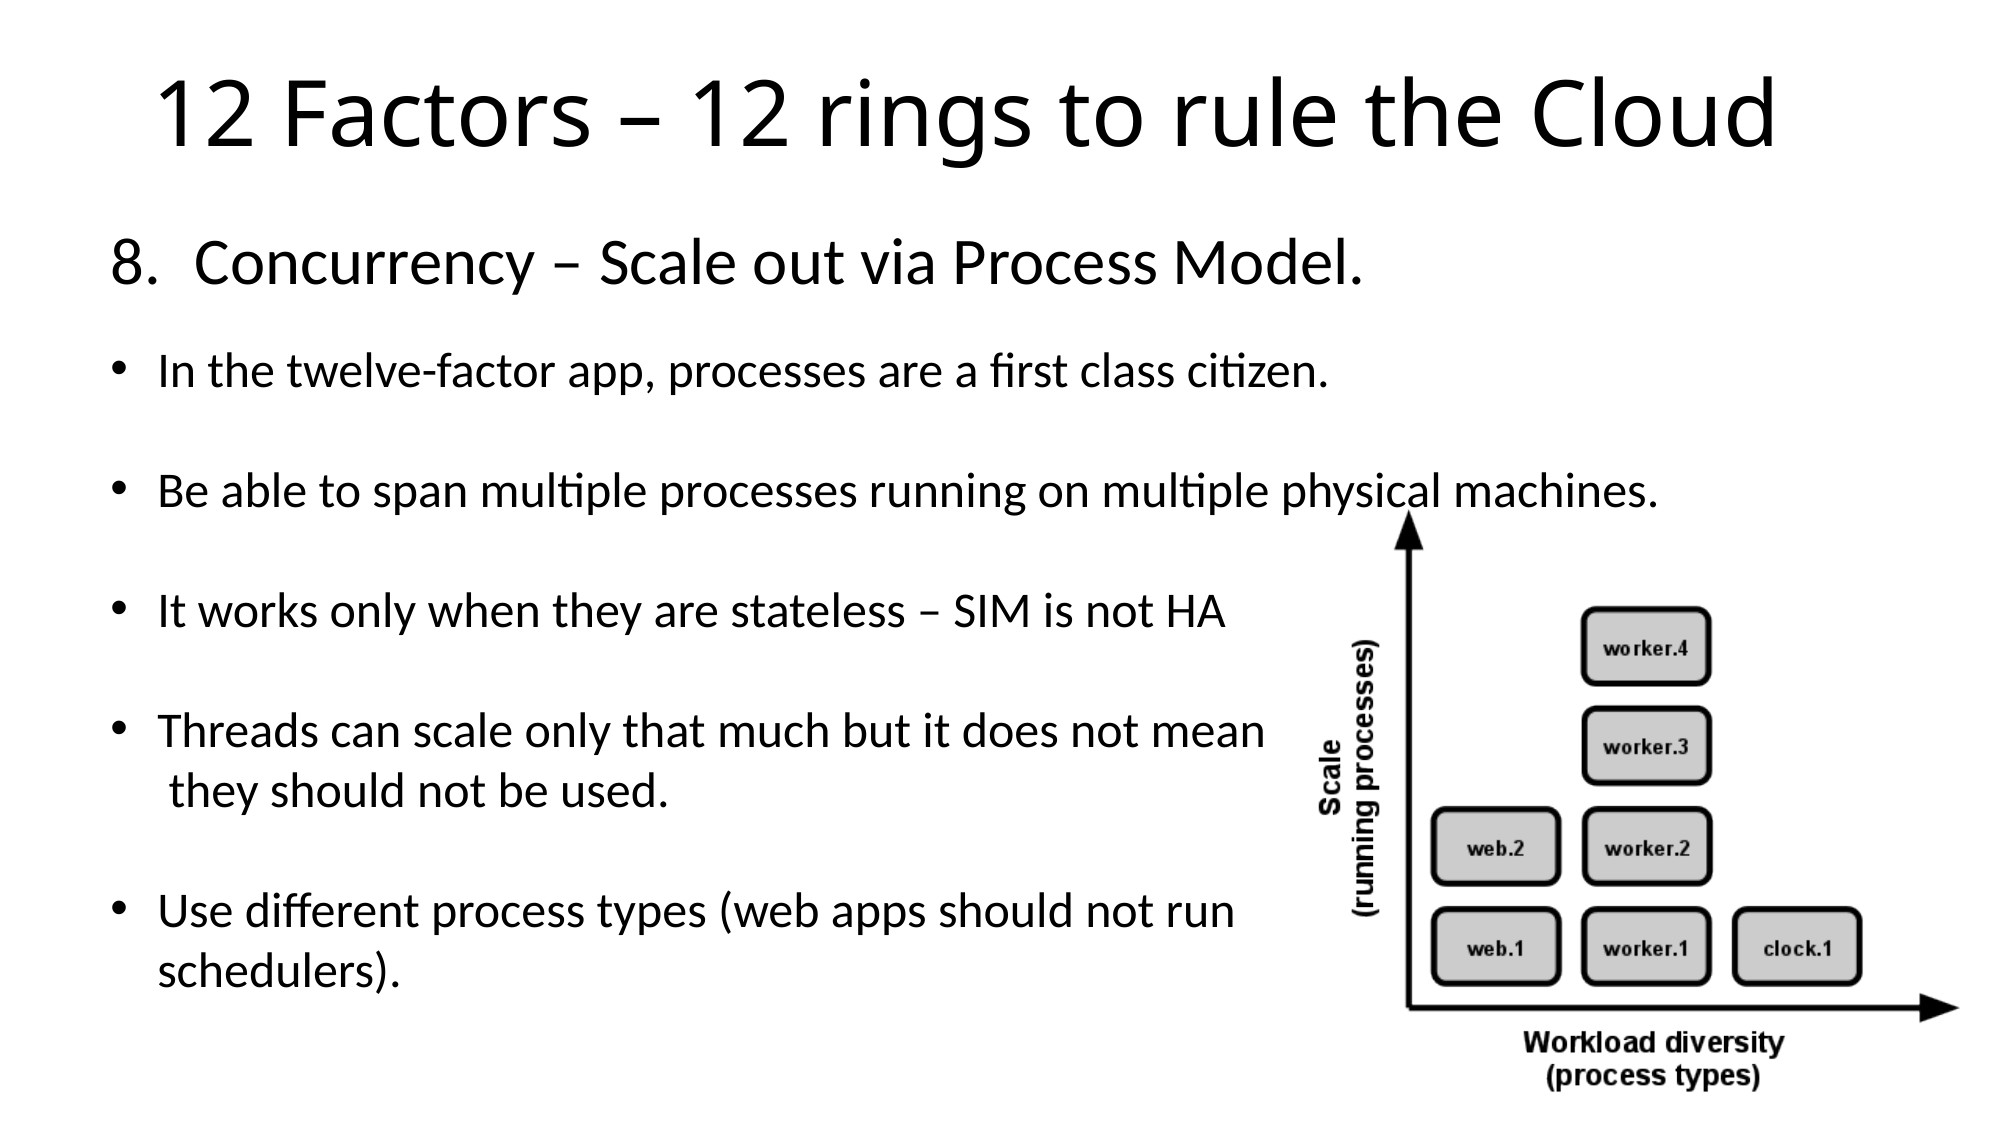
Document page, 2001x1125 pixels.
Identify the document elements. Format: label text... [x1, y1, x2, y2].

text_box In the twelve-factor app, processes are a first class citizen. Be able to span multiple processes running on multiple physical machines. It works only when they are stateless – SIM is not HA Threads can scale only that much but it does not mean they should not be used. Use different process types (web apps should not run schedulers). [95, 329, 1895, 1065]
text_box Concurrency – Scale out via Process Model. [95, 210, 1935, 306]
text_box 12 Factors – 12 rings to rule the Cloud [137, 59, 1863, 210]
picture [1311, 501, 1968, 1100]
